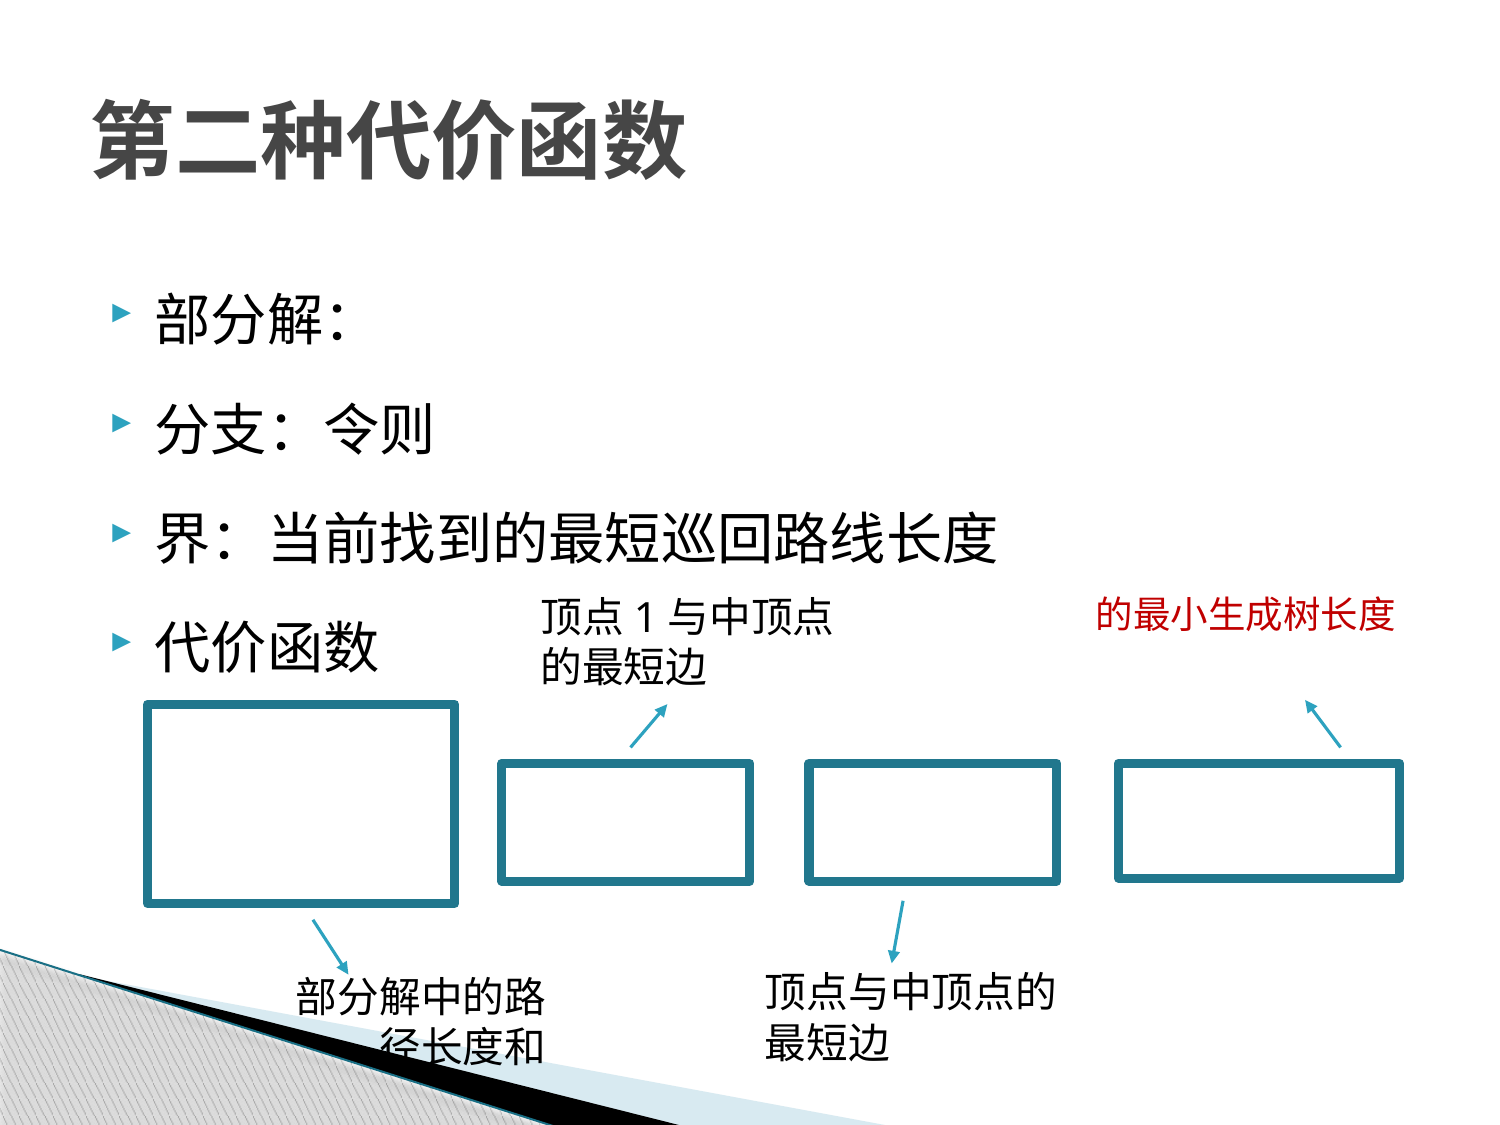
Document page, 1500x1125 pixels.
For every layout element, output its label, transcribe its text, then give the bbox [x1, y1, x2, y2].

text_box [497, 759, 754, 886]
text_box [1114, 759, 1404, 883]
text_box [804, 759, 1061, 886]
title 第二种代价函数 [75, 45, 1425, 233]
text_box 部分解中的路径长度和 [277, 963, 561, 1078]
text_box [312, 919, 349, 975]
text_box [630, 703, 668, 748]
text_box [891, 900, 904, 964]
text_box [1304, 699, 1341, 748]
text_box [143, 700, 459, 908]
